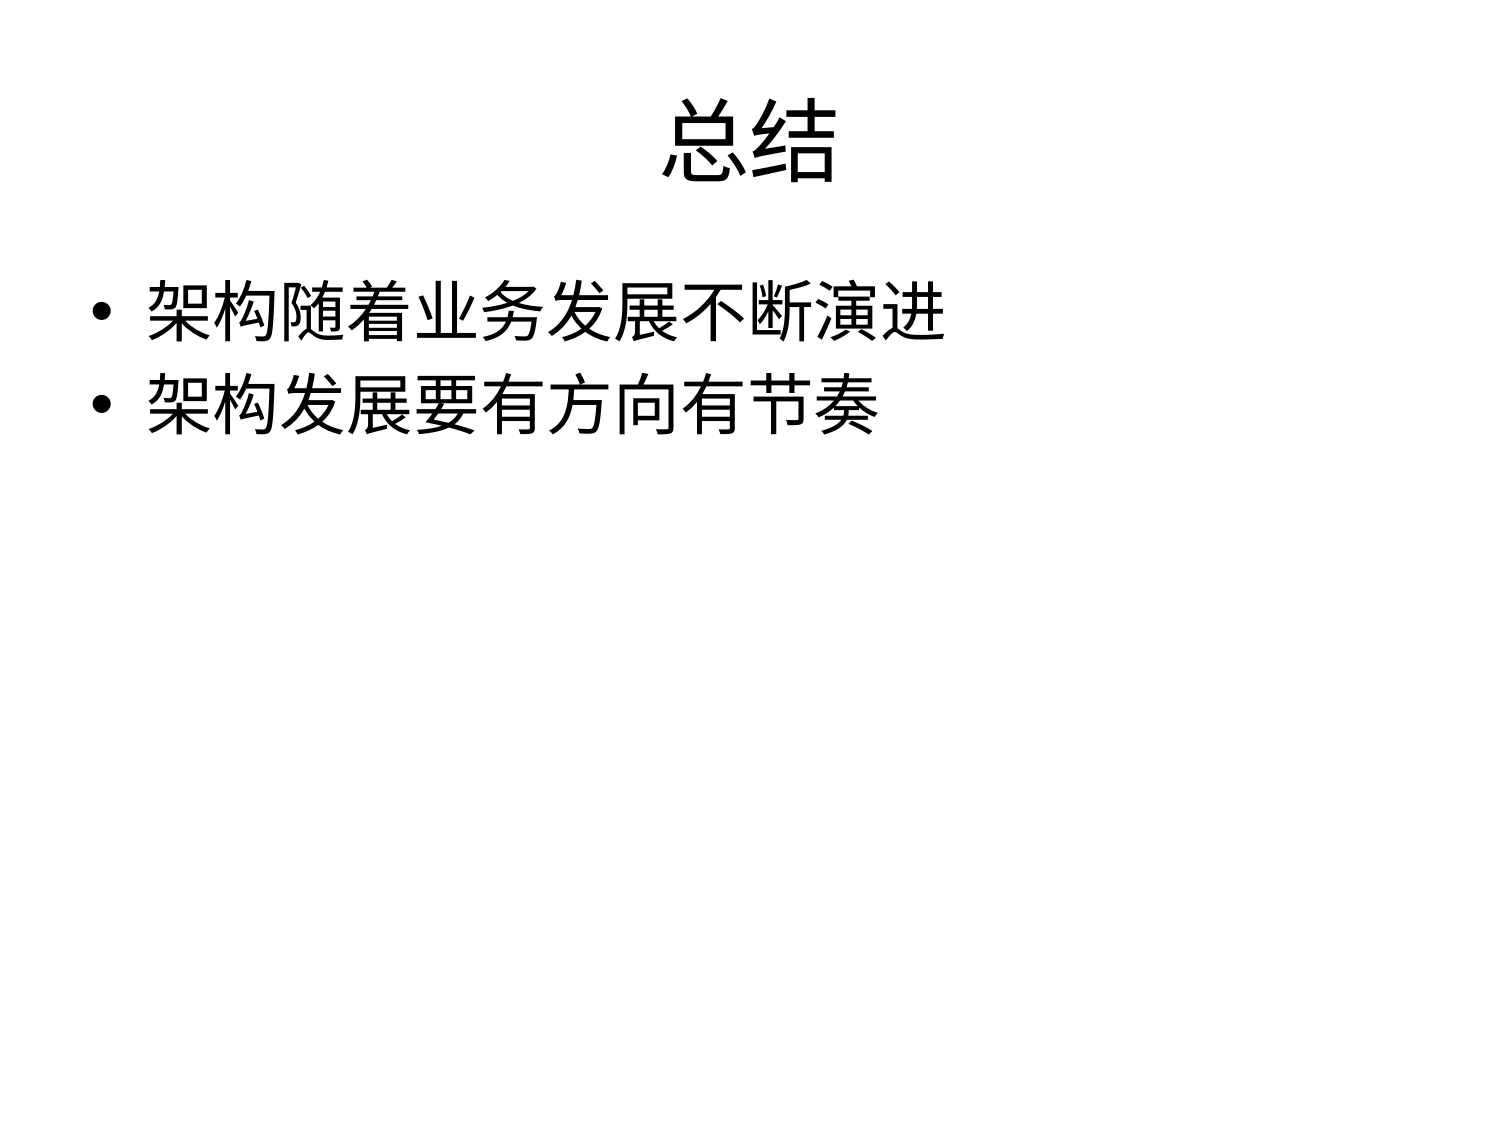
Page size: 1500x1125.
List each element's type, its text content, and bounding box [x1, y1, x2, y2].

title 总结 [75, 45, 1425, 233]
list 架构随着业务发展不断演进 架构发展要有方向有节奏 [75, 262, 1425, 1005]
